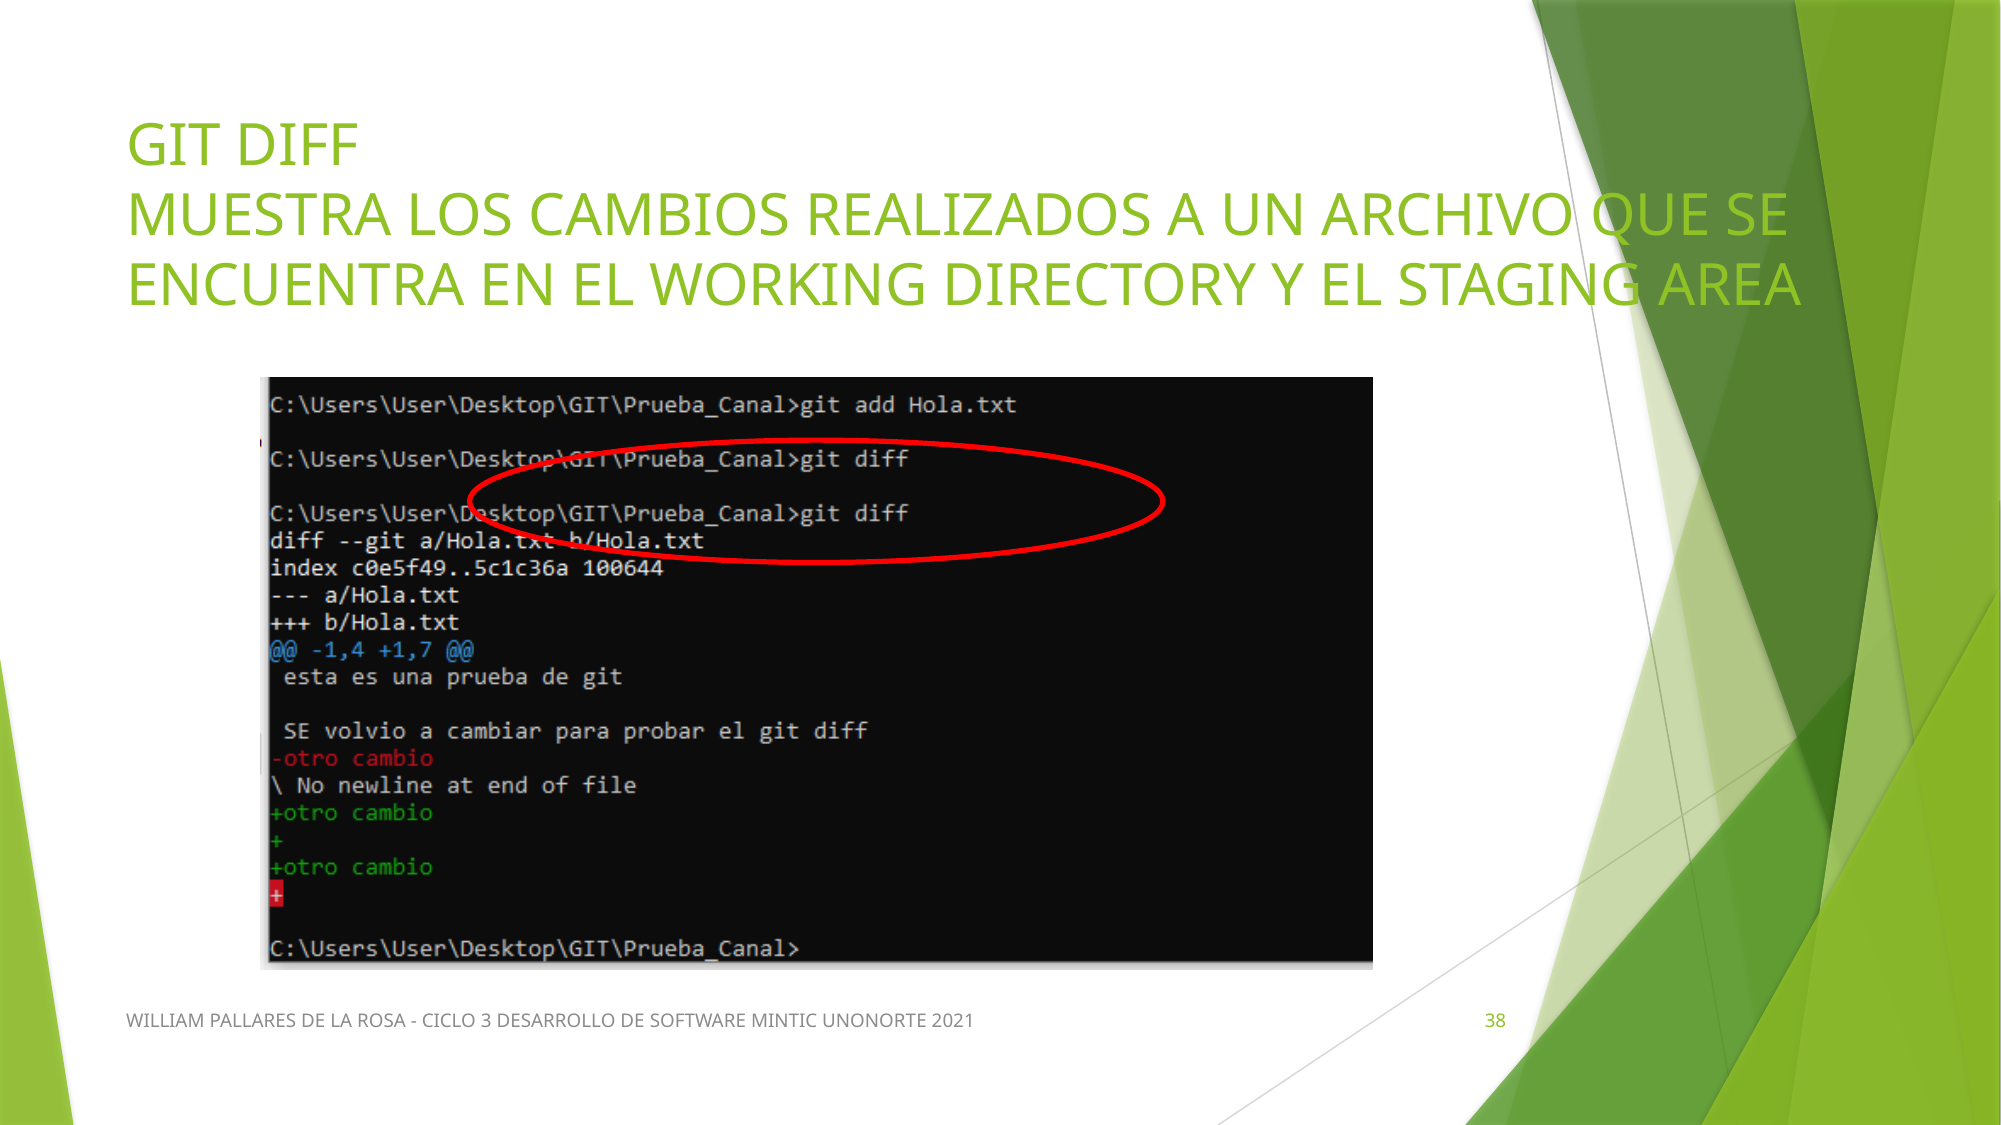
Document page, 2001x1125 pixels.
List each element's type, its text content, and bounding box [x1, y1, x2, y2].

title GIT DIFF MUESTRA LOS CAMBIOS REALIZADOS A UN ARCHIVO QUE SE ENCUENTRA EN EL WORKING DIRECTORY Y EL STAGING AREA [111, 99, 1819, 317]
slide_number 38 [1409, 991, 1522, 1051]
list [259, 376, 1373, 970]
footer WILLIAM PALLARES DE LA ROSA - CICLO 3 DESARROLLO DE SOFTWARE MINTIC UNONORTE 2021 [111, 991, 1145, 1051]
